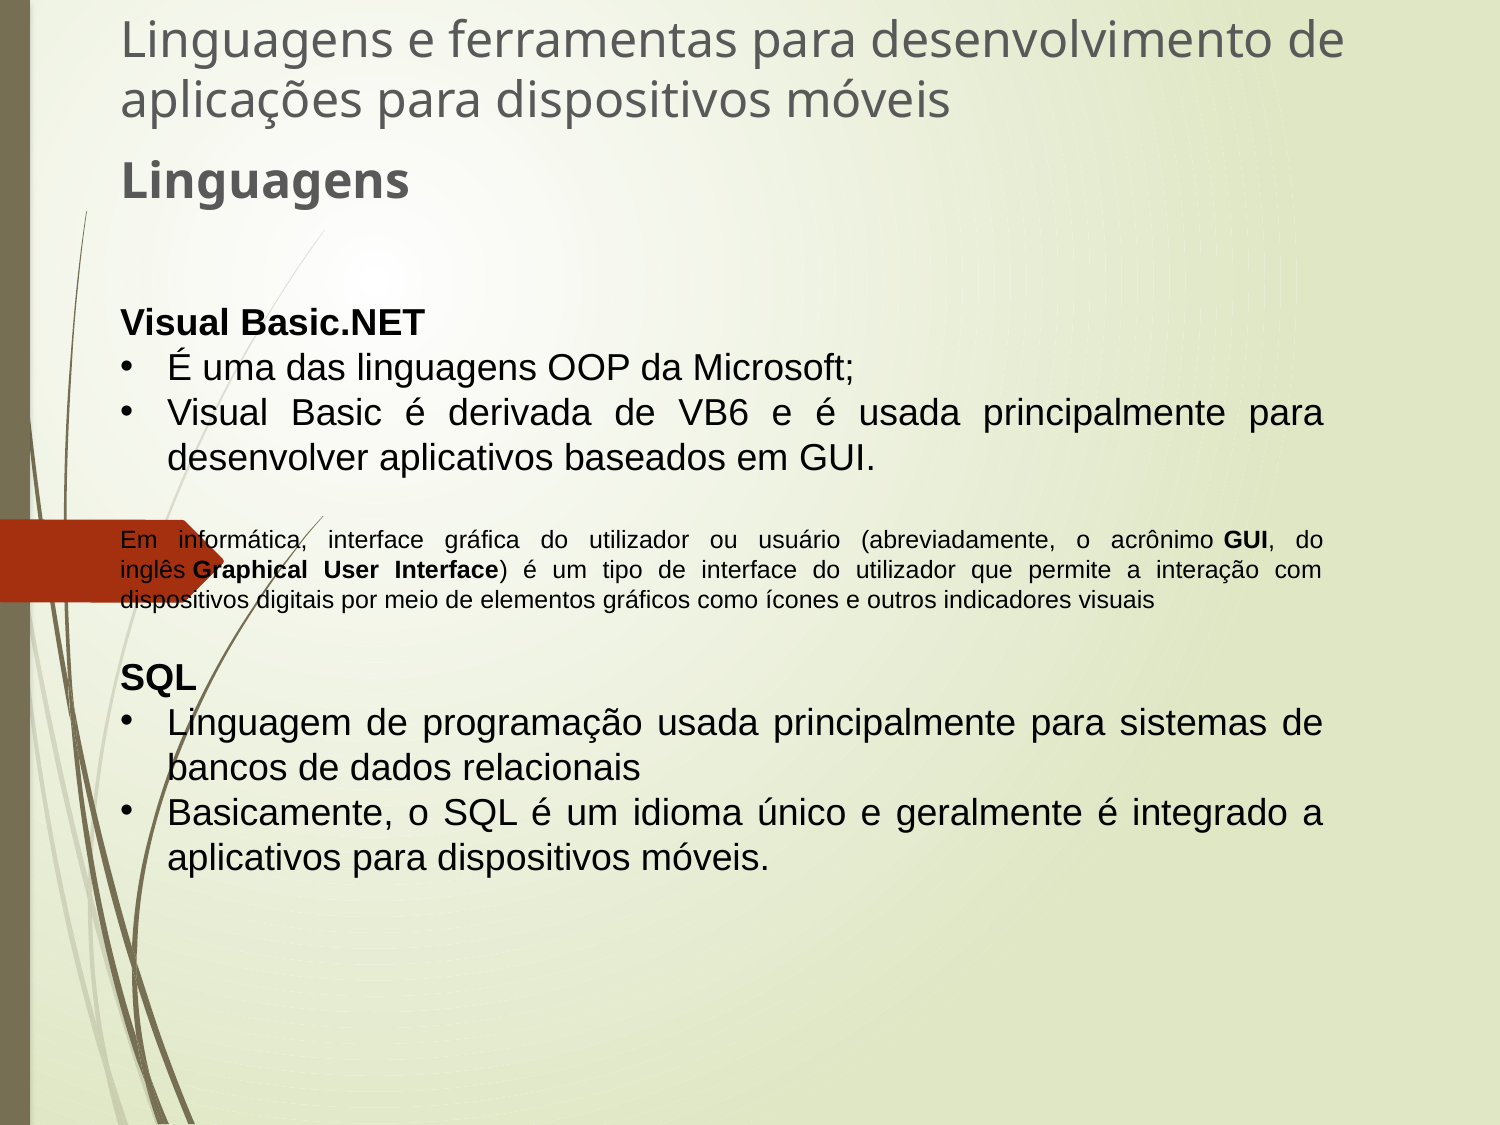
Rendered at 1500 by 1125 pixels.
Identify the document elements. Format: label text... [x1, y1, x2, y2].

text_box Visual Basic.NET É uma das linguagens OOP da Microsoft; Visual Basic é derivada de VB6 e é usada principalmente para desenvolver aplicativos baseados em GUI. Em informática, interface gráfica do utilizador ou usuário (abreviadamente, o acrônimo GUI, do inglês Graphical User Interface) é um tipo de interface do utilizador que permite a interação com dispositivos digitais por meio de elementos gráficos como ícones e outros indicadores visuais [105, 290, 1339, 621]
list Linguagens e ferramentas para desenvolvimento de aplicações para dispositivos móveis Linguagens [105, 0, 1381, 247]
text_box SQL Linguagem de programação usada principalmente para sistemas de bancos de dados relacionais Basicamente, o SQL é um idioma único e geralmente é integrado a aplicativos para dispositivos móveis. [105, 645, 1339, 930]
